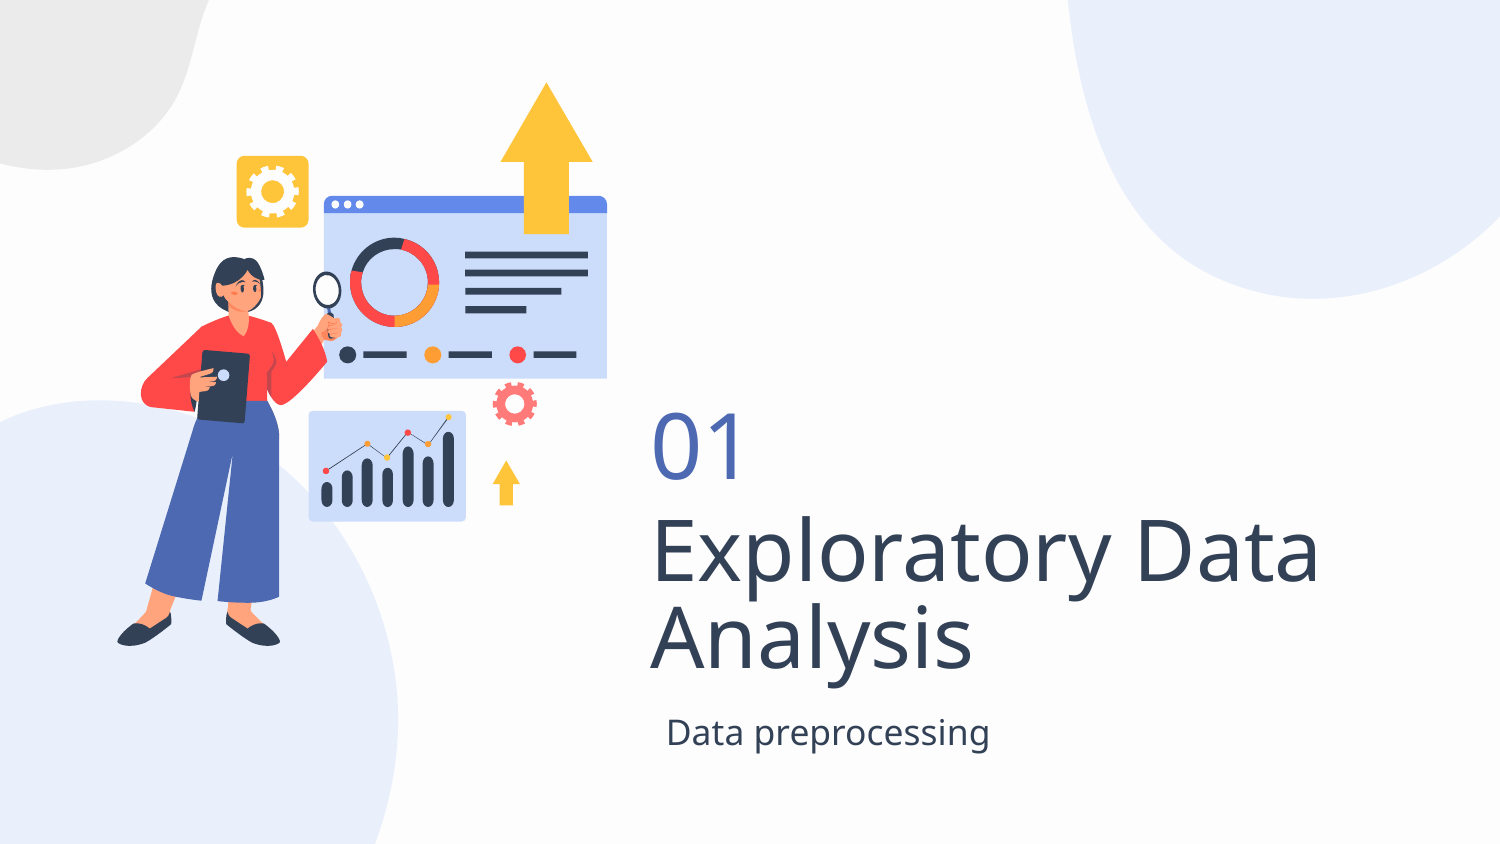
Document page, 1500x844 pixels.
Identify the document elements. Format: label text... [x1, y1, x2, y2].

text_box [116, 82, 608, 650]
text_box Data preprocessing [650, 695, 1098, 768]
title Exploratory Data Analysis [635, 487, 1383, 701]
title 01 [635, 397, 799, 513]
